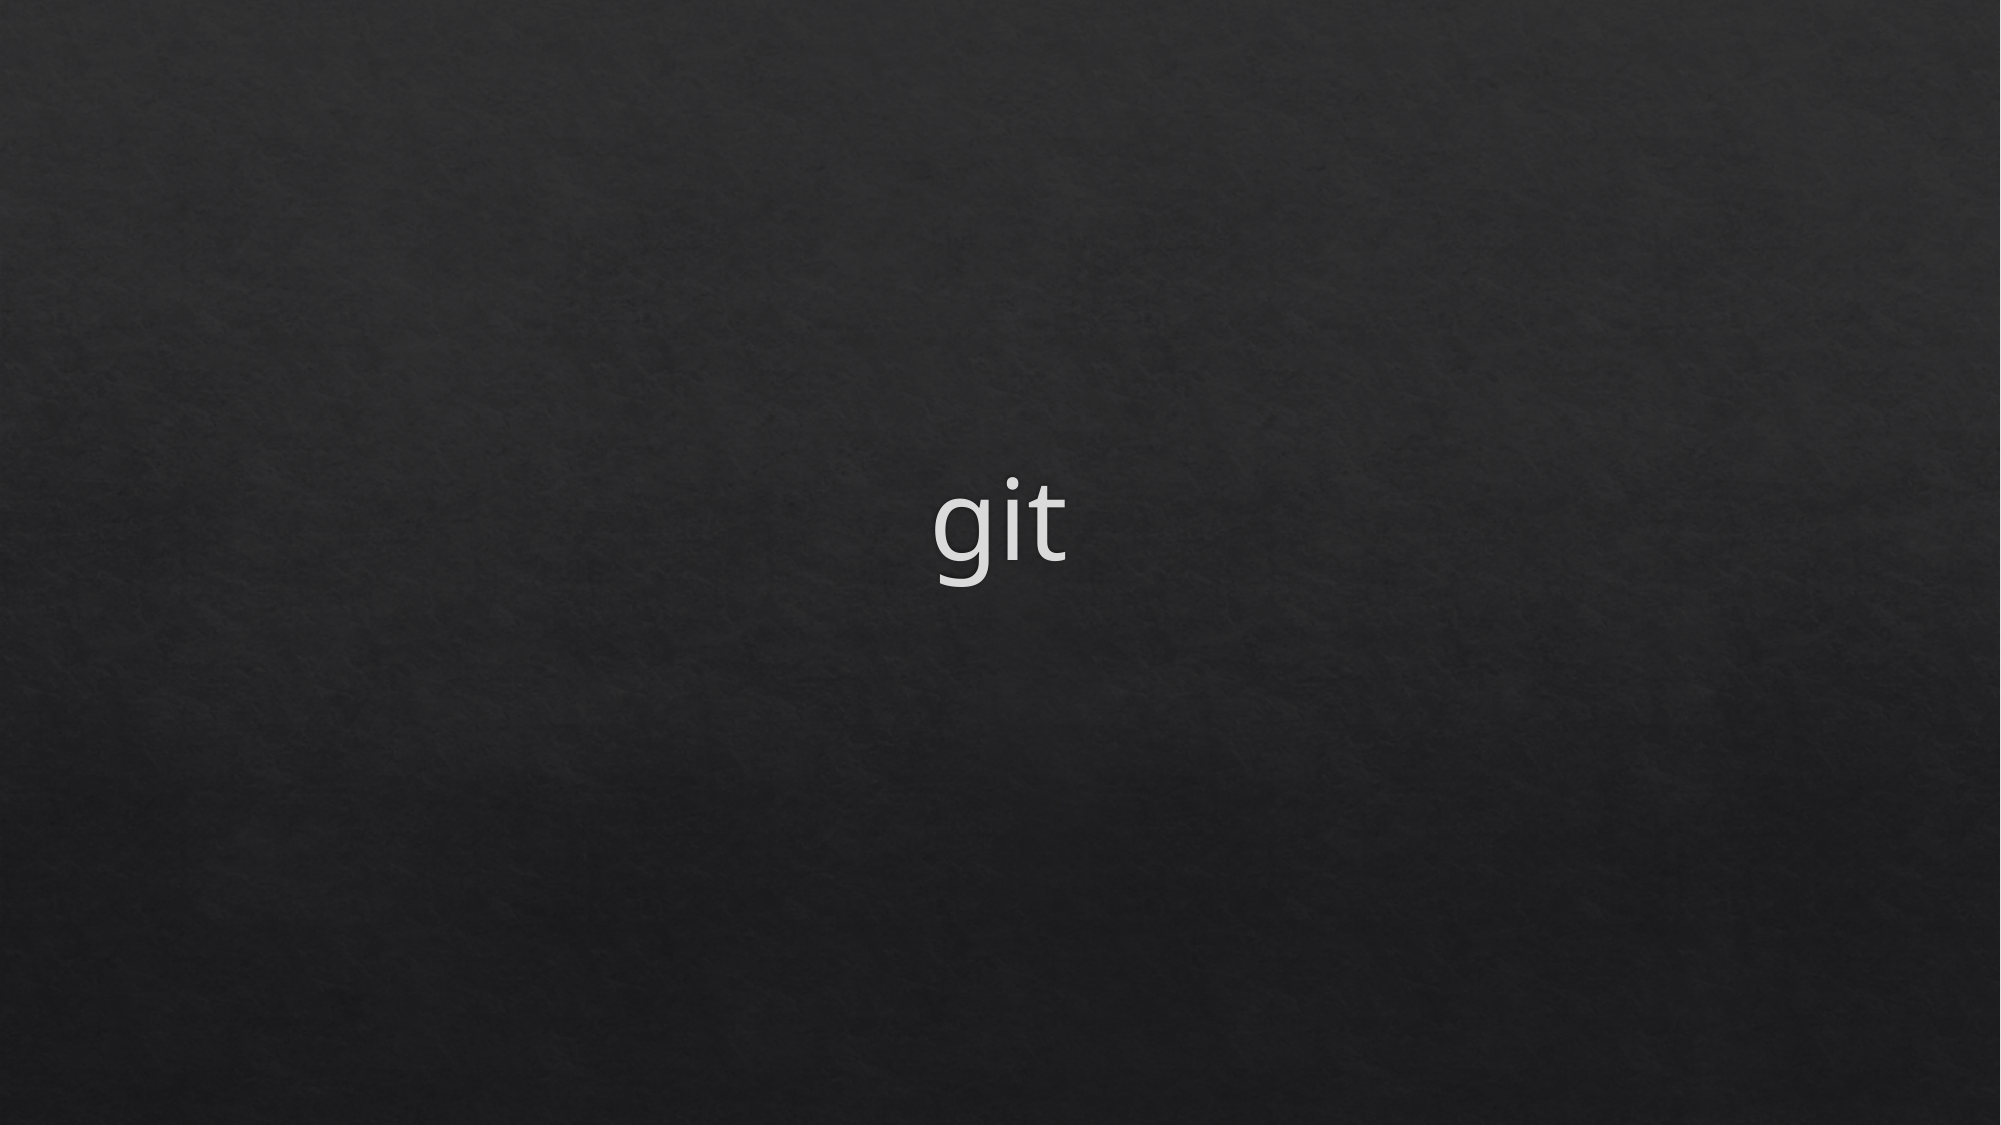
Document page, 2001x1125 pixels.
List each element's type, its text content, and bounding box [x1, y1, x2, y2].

title git [224, 290, 1774, 591]
